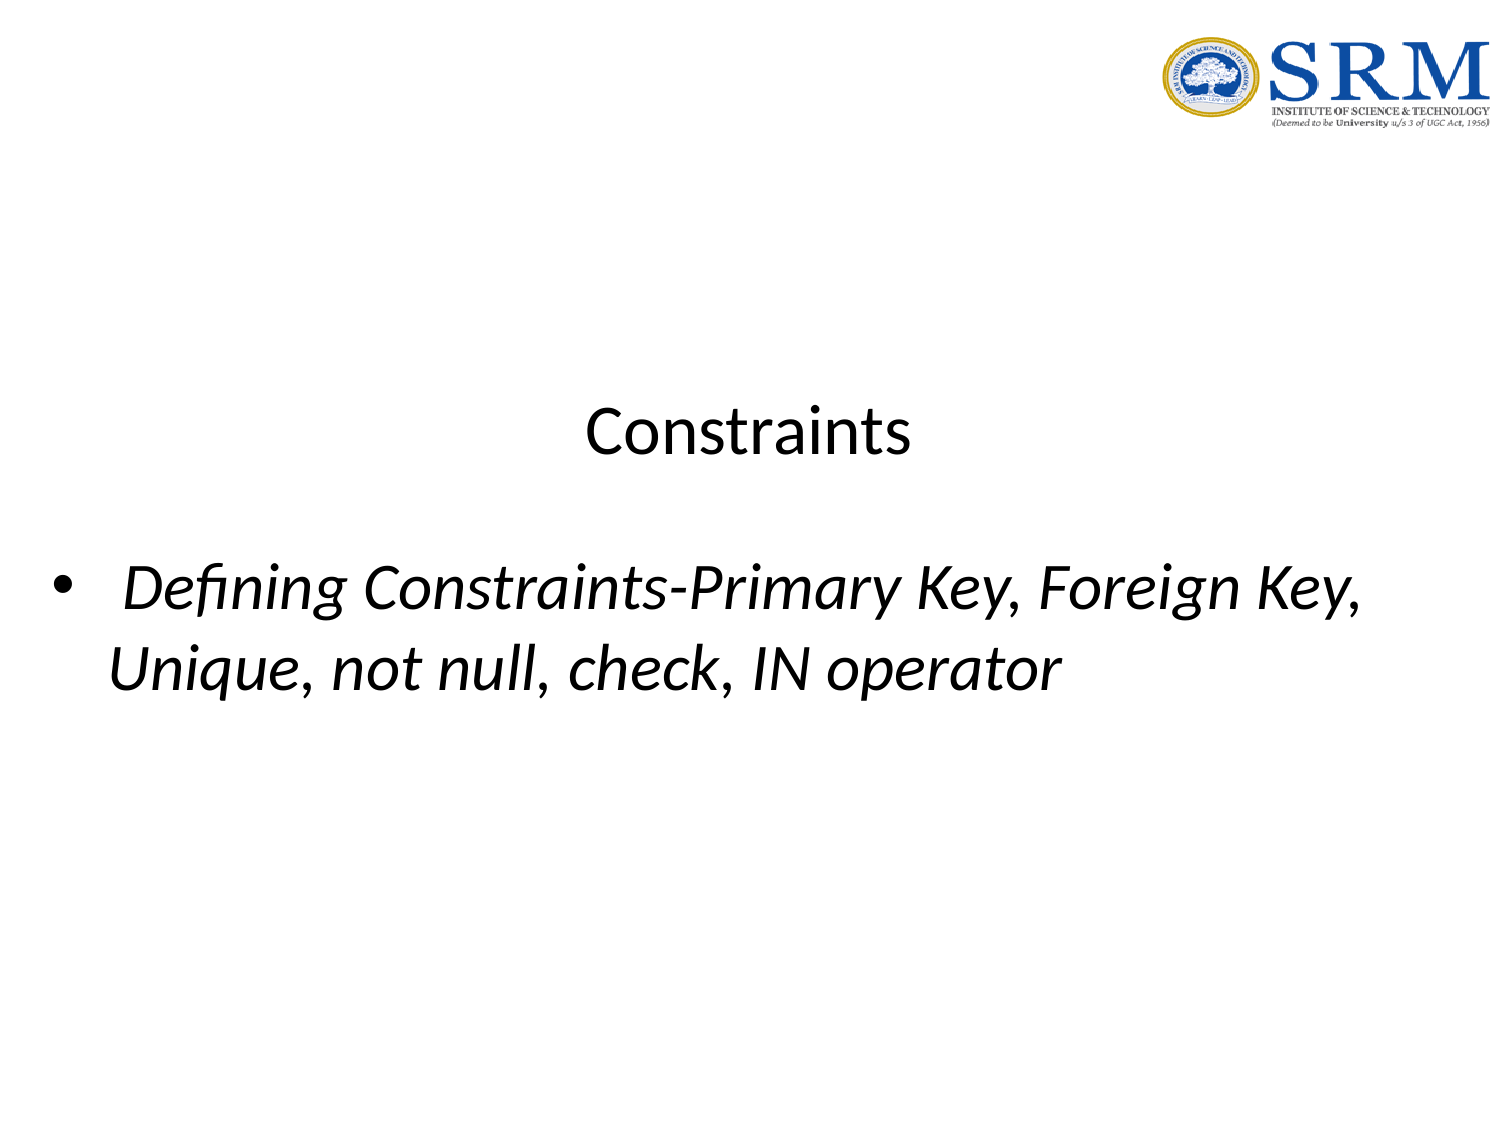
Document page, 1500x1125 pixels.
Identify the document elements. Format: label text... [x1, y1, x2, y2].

list Defining Constraints-Primary Key, Foreign Key, Unique, not null, check, IN operator [36, 162, 1462, 1091]
picture [1149, 0, 1500, 163]
